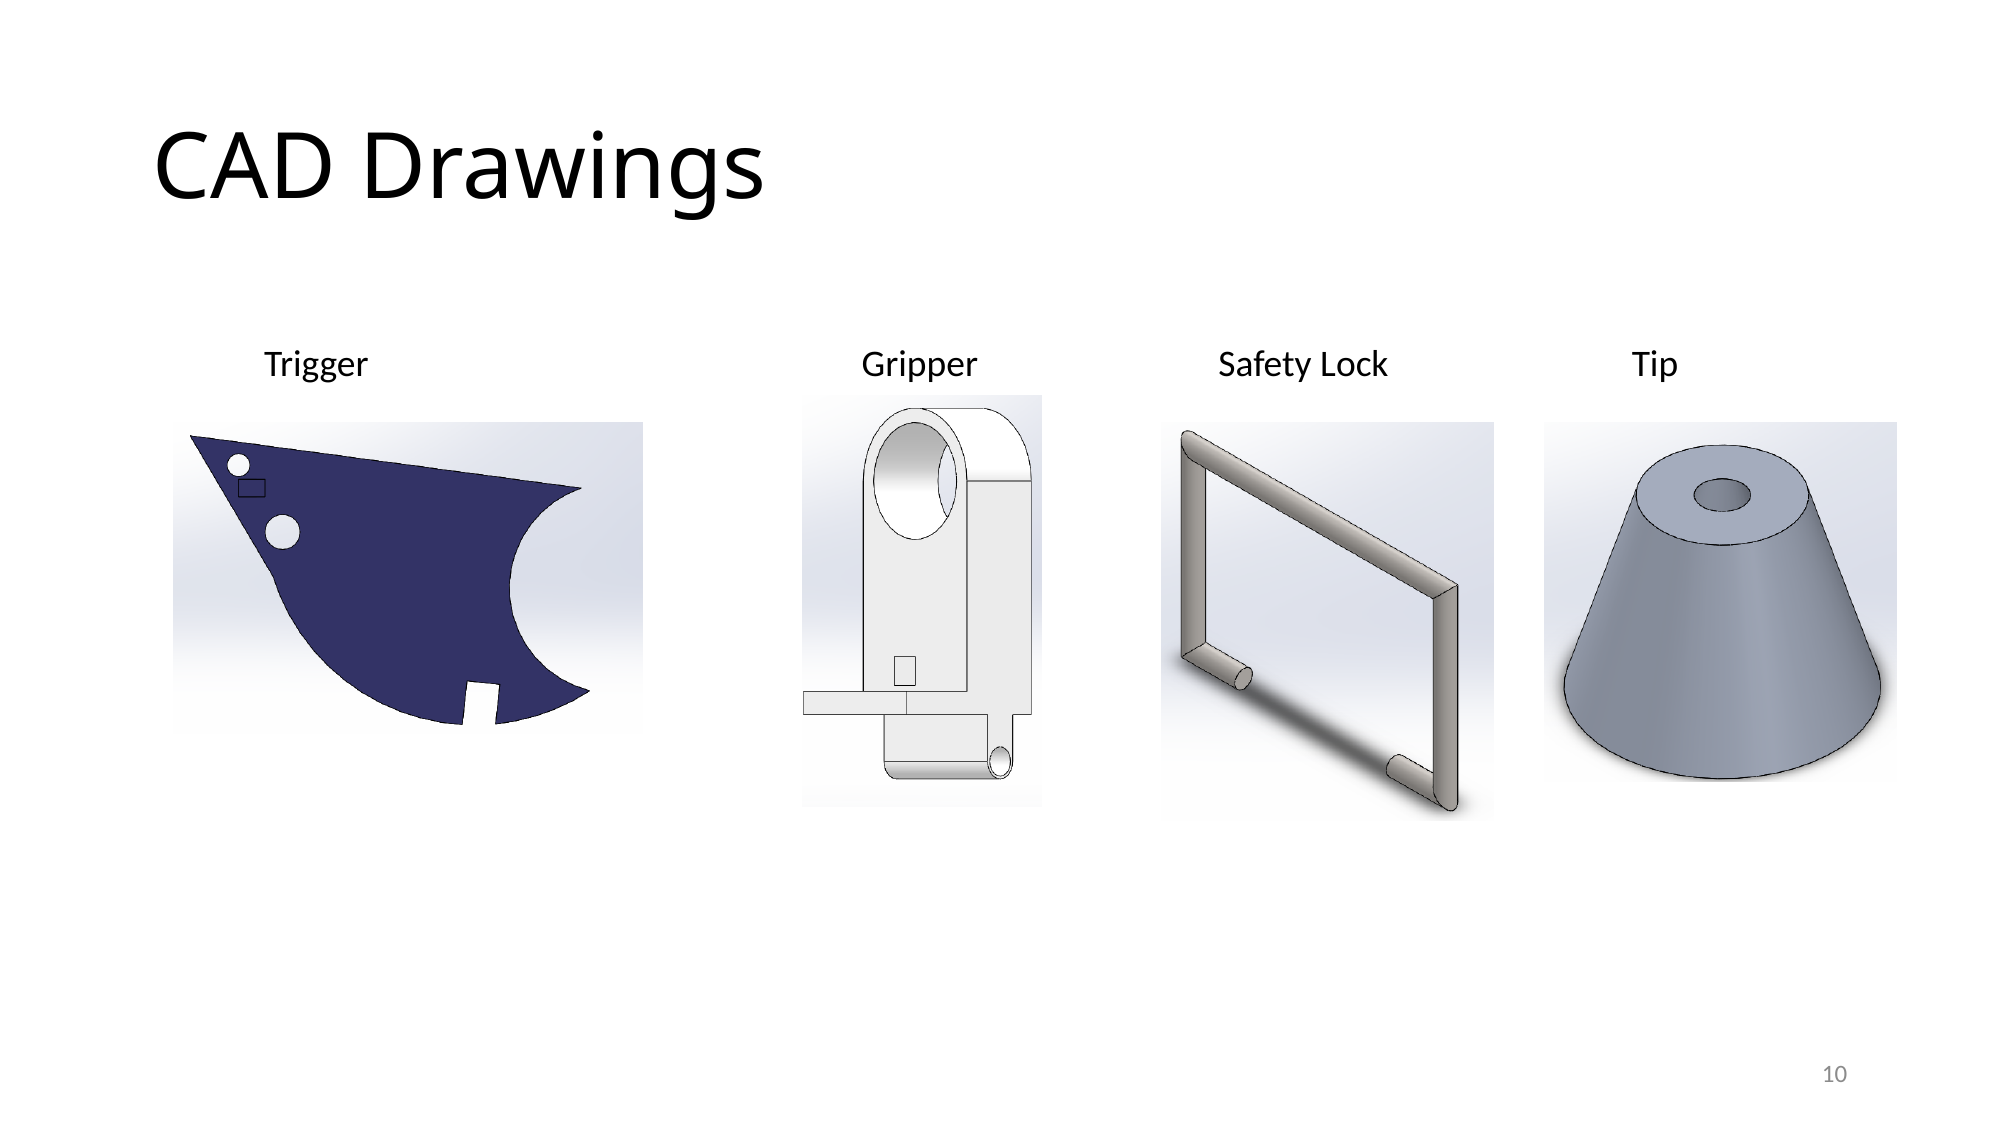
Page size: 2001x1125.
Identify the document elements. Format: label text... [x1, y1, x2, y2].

text_box Safety Lock [1203, 331, 1654, 392]
slide_number 10 [1412, 1042, 1863, 1103]
title CAD Drawings [137, 59, 1863, 278]
text_box Trigger [249, 331, 700, 392]
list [1544, 422, 1897, 782]
picture [1160, 422, 1494, 821]
text_box Tip [1654, 331, 2000, 392]
text_box Gripper [846, 331, 1203, 392]
picture [173, 422, 643, 734]
picture [802, 395, 1042, 807]
